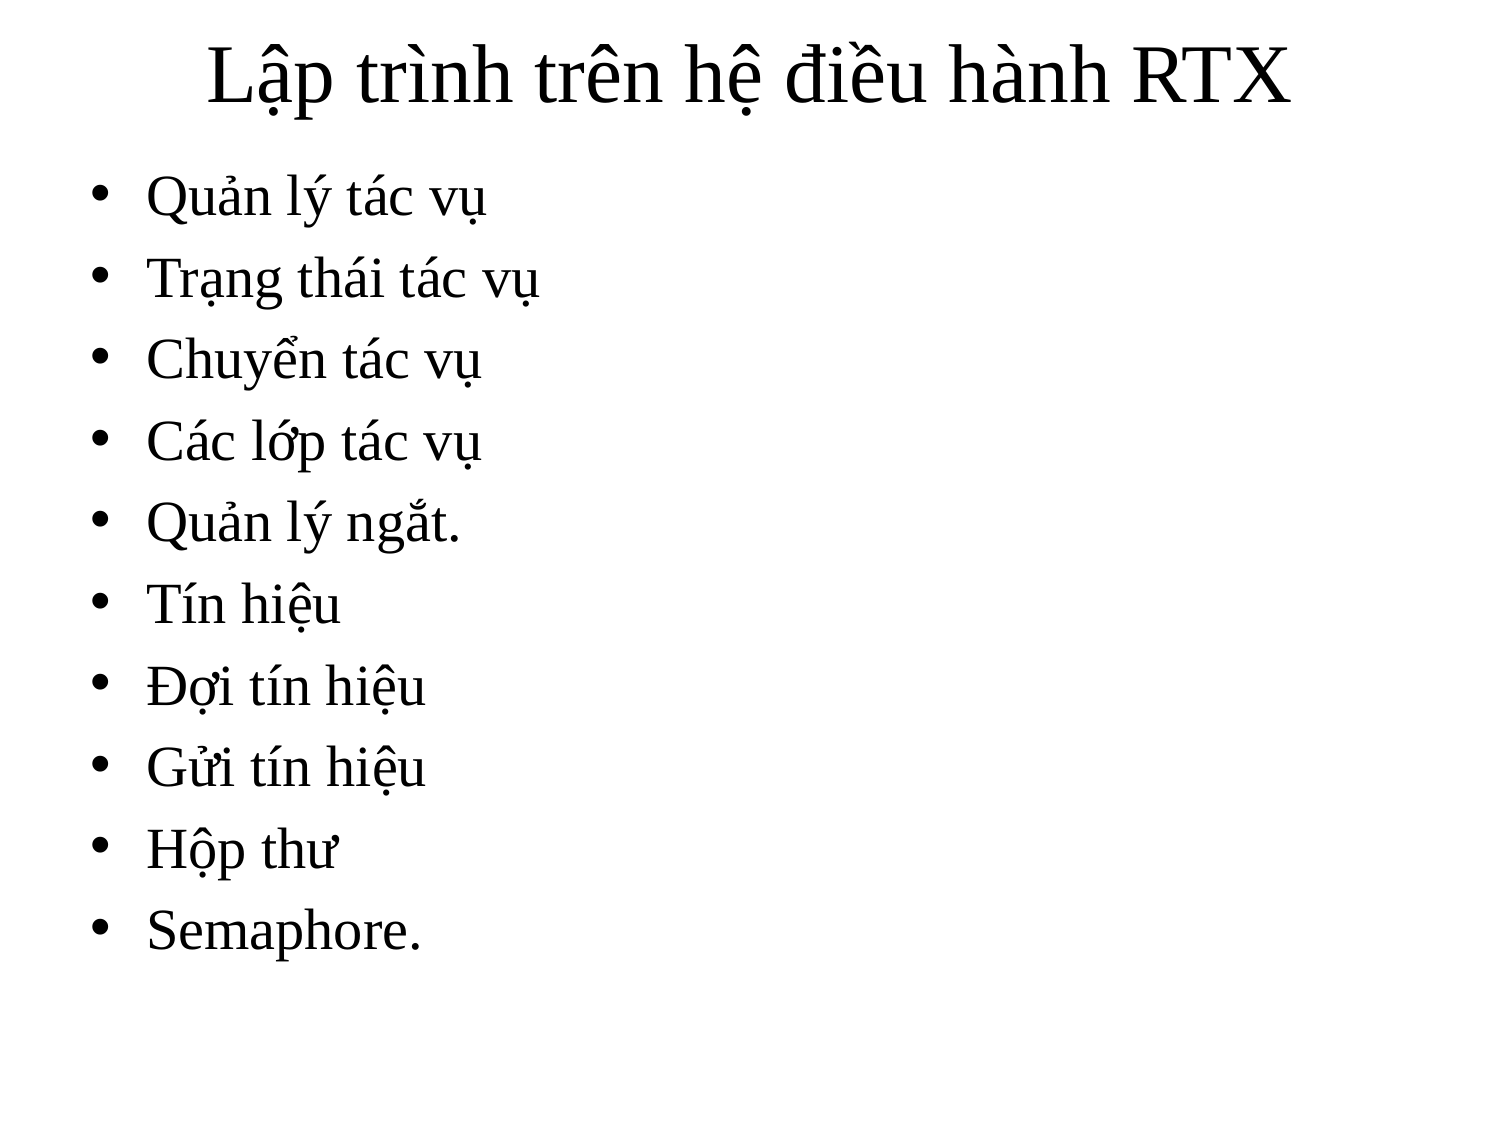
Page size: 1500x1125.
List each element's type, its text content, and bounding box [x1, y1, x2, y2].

title Lập trình trên hệ điều hành RTX [75, 0, 1425, 138]
list Quản lý tác vụ Trạng thái tác vụ Chuyển tác vụ Các lớp tác vụ Quản lý ngắt. Tín hiệu Đợi tín hiệu Gửi tín hiệu Hộp thư Semaphore. [75, 149, 1425, 1063]
